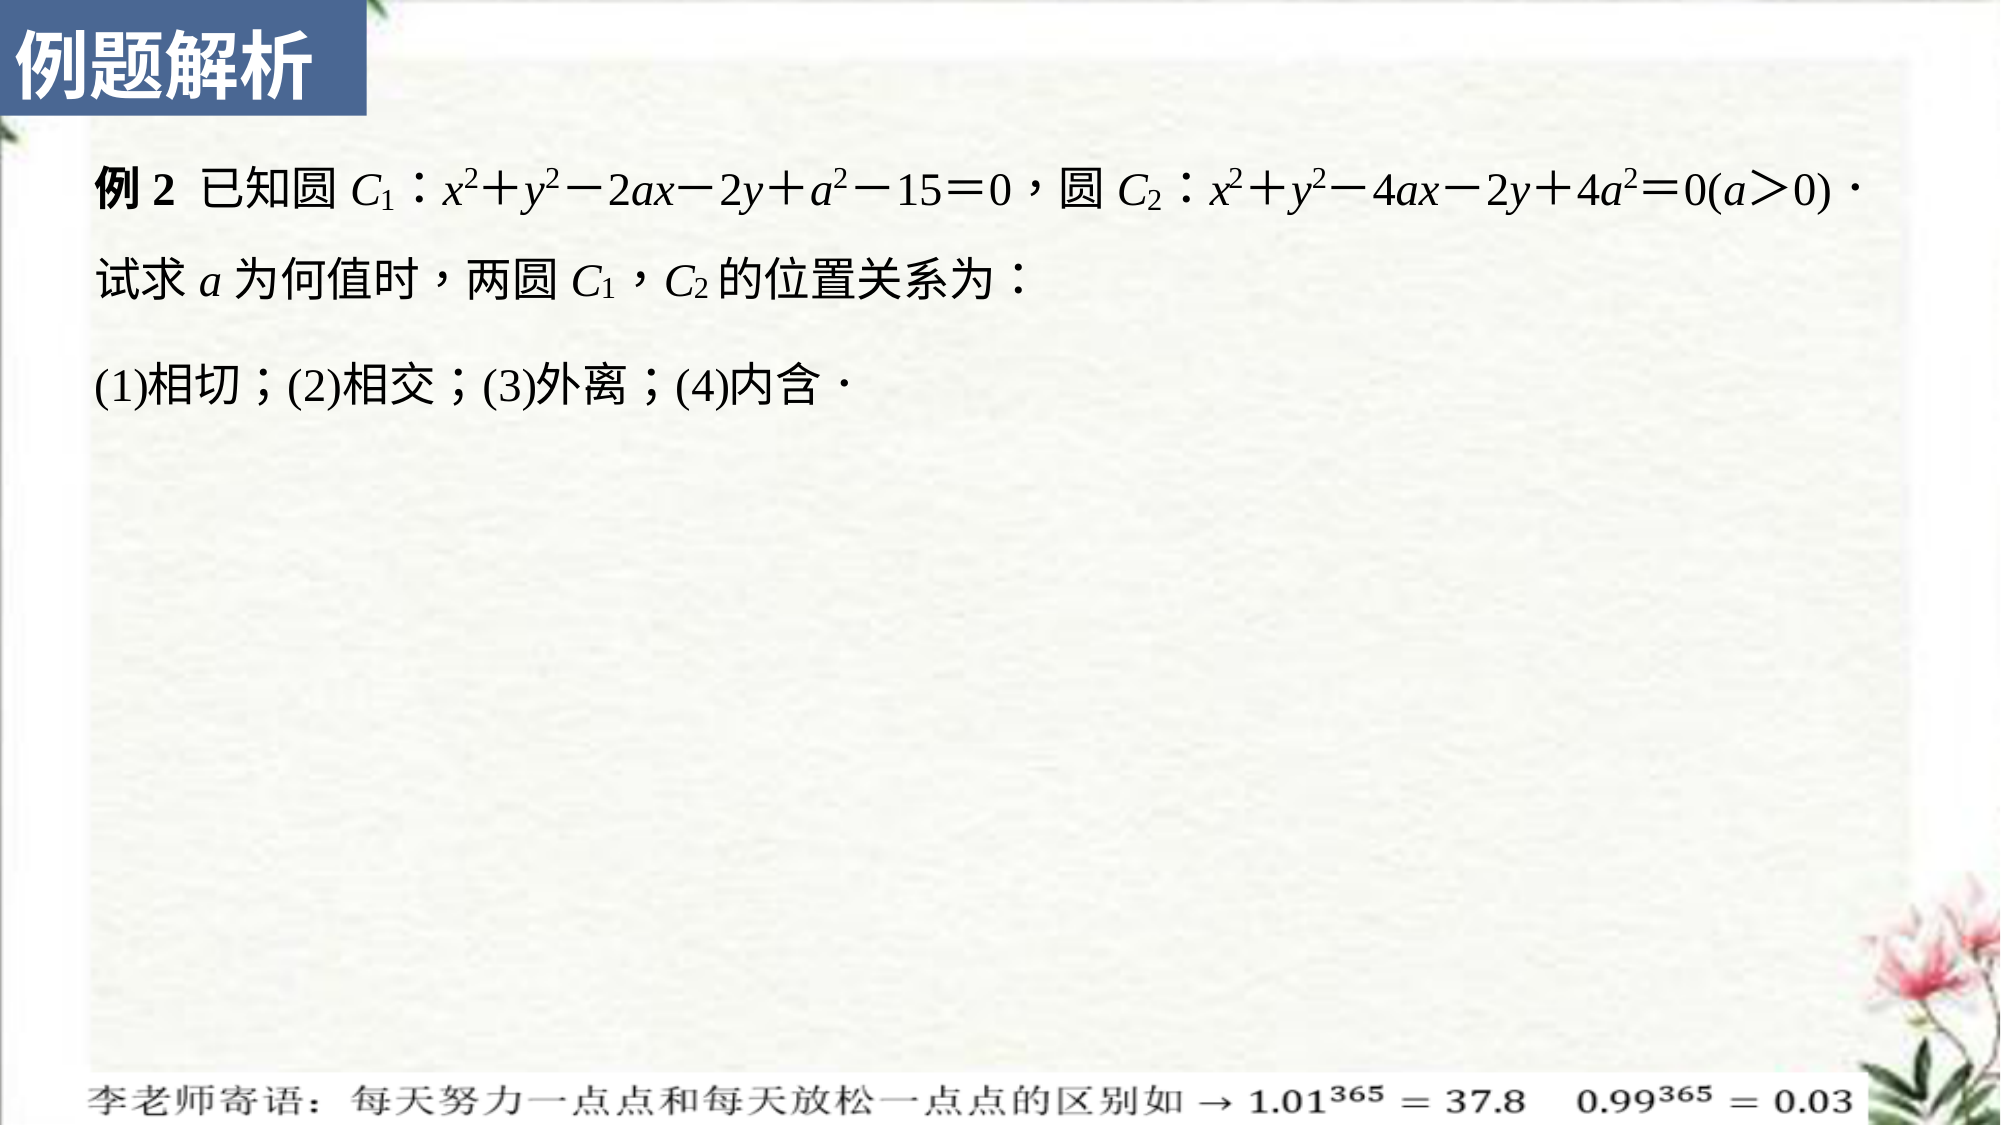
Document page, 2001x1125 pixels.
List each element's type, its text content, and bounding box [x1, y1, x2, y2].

picture [0, 0, 2001, 1125]
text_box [94, 158, 1860, 432]
text_box 例题解析 [0, 0, 367, 116]
